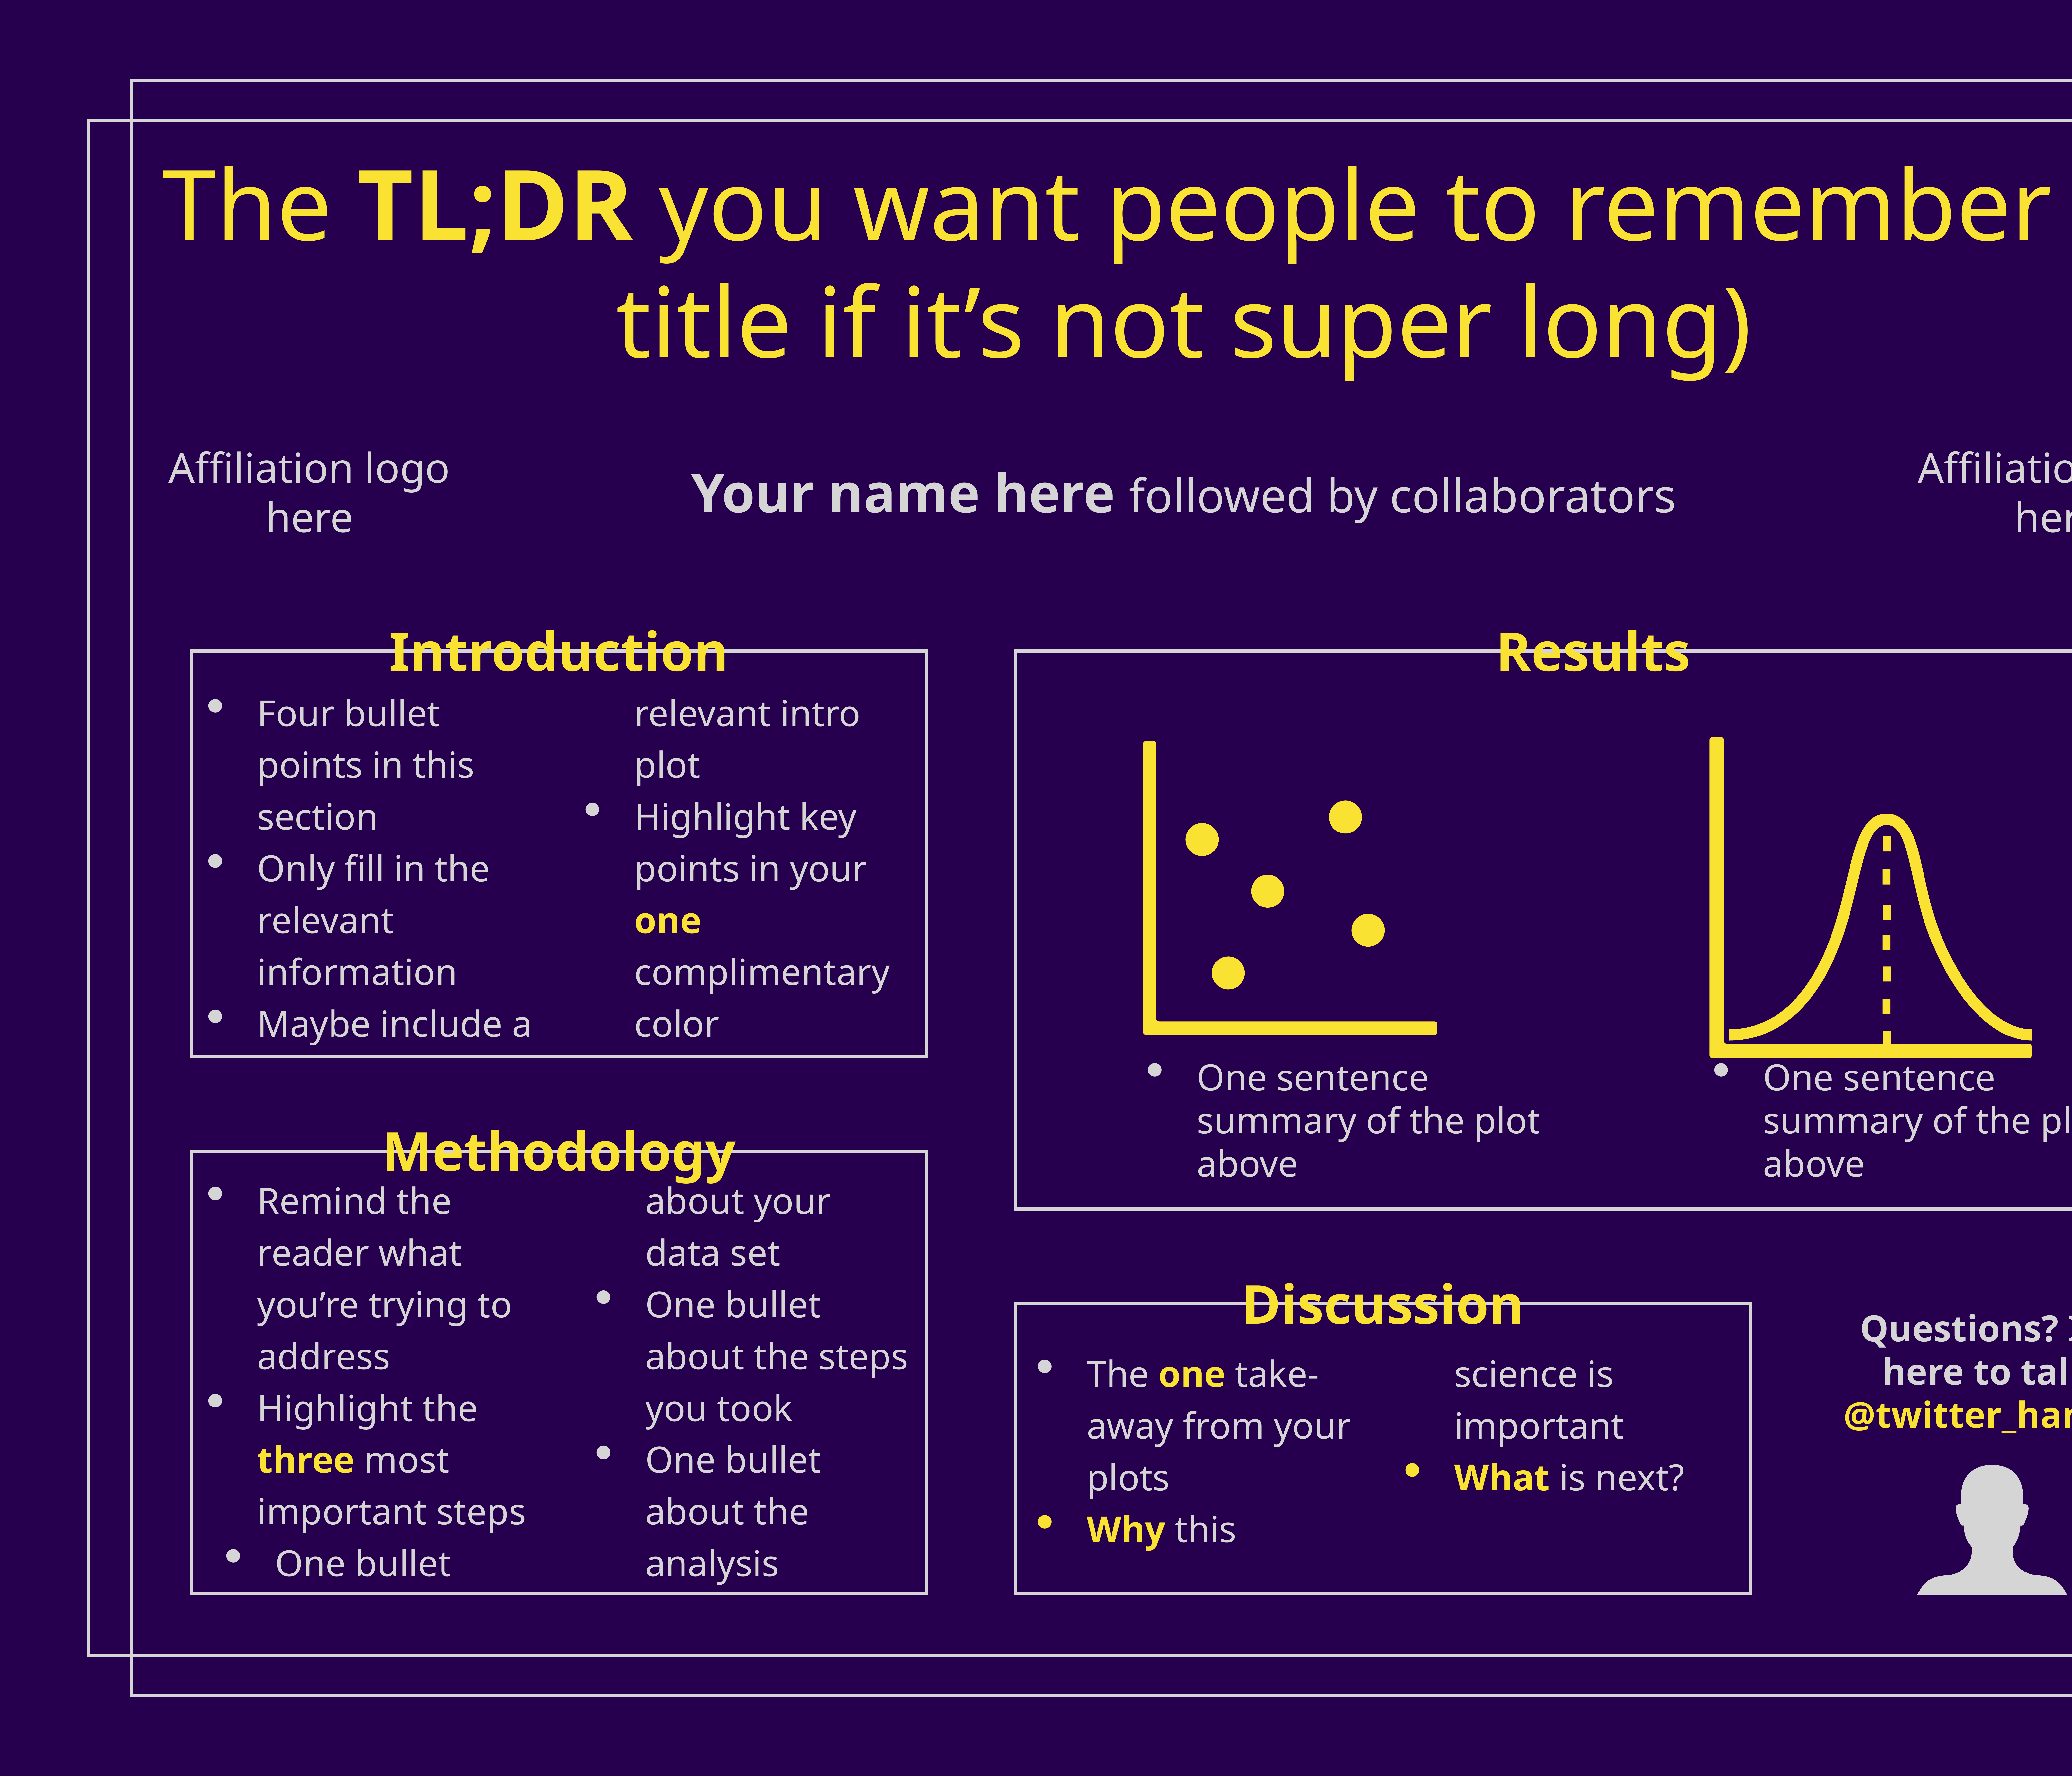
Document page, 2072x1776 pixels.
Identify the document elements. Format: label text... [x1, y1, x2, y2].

text_box Introduction [386, 614, 732, 680]
text_box Remind the reader what you’re trying to address Highlight the three most important steps One bullet about your data set One bullet about the steps you took One bullet about the analysis [204, 1180, 914, 1573]
text_box [132, 80, 2072, 1696]
text_box Four bullet points in this section Only fill in the relevant information Maybe include a relevant intro plot Highlight key points in your one complimentary color [204, 680, 928, 1046]
text_box Results [1493, 614, 1694, 685]
text_box [1709, 737, 2032, 1051]
text_box Affiliation logo here [158, 439, 461, 544]
text_box One sentence summary of the plot above [1709, 1051, 2072, 1187]
text_box [89, 121, 132, 1655]
text_box One sentence summary of the plot above [1143, 1051, 1585, 1187]
text_box [1917, 1465, 2067, 1595]
text_box [1143, 741, 1437, 1035]
text_box [1016, 1304, 1750, 1594]
text_box Your name here followed by collaborators [688, 456, 1680, 526]
text_box Affiliation logo here [1907, 439, 2072, 544]
text_box Questions? I’m here to talk! @twitter_handle [1812, 1302, 2072, 1438]
text_box The TL;DR you want people to remember (or title if it’s not super long) [158, 140, 2072, 380]
text_box [192, 1151, 926, 1594]
text_box Methodology [379, 1114, 739, 1180]
text_box Discussion [1238, 1267, 1528, 1318]
text_box The one take-away from your plots Why this science is important What is next? [1033, 1318, 1739, 1573]
